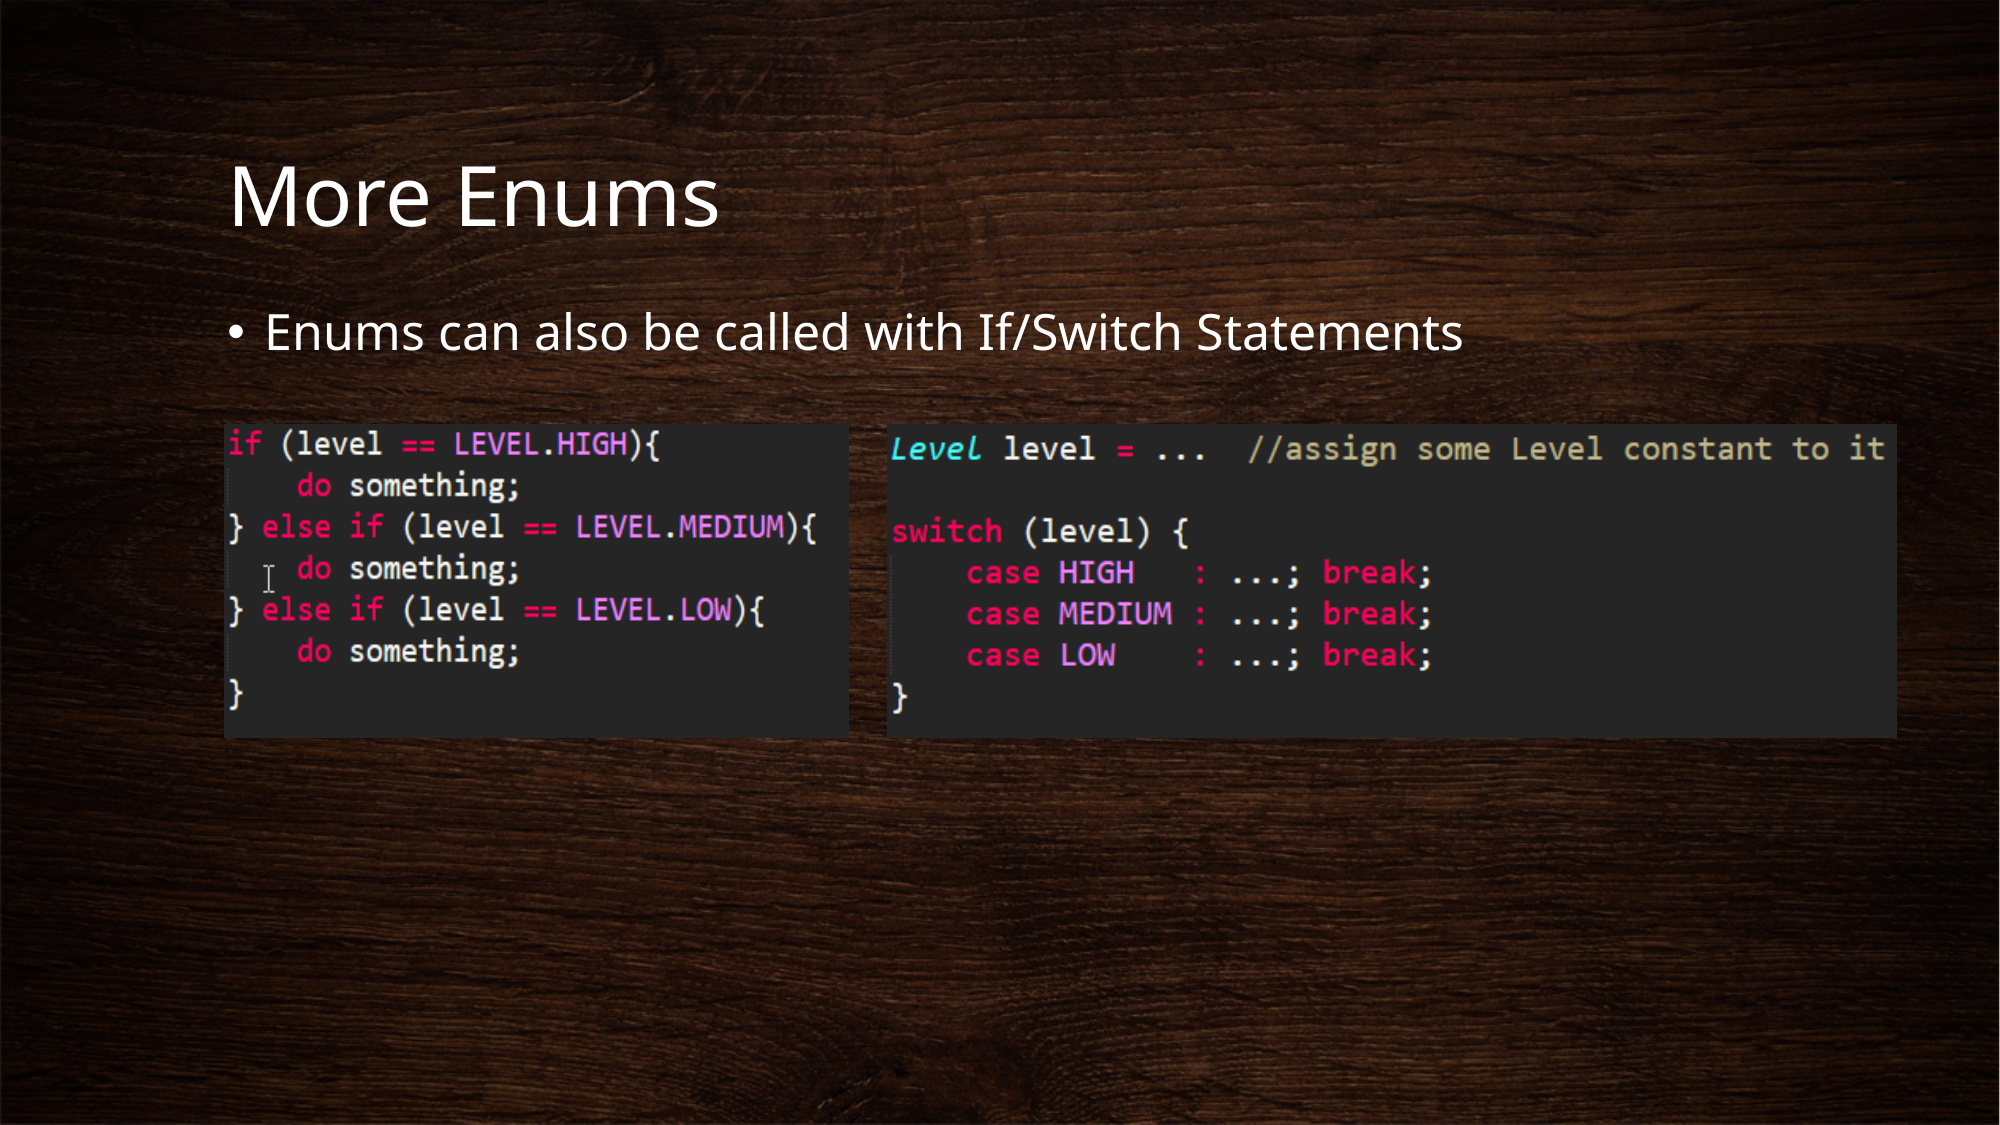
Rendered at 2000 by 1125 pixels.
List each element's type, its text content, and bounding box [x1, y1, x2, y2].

picture [0, 0, 2000, 1125]
list Enums can also be called with If/Switch Statements [212, 299, 1788, 400]
title More Enums [212, 62, 1788, 250]
